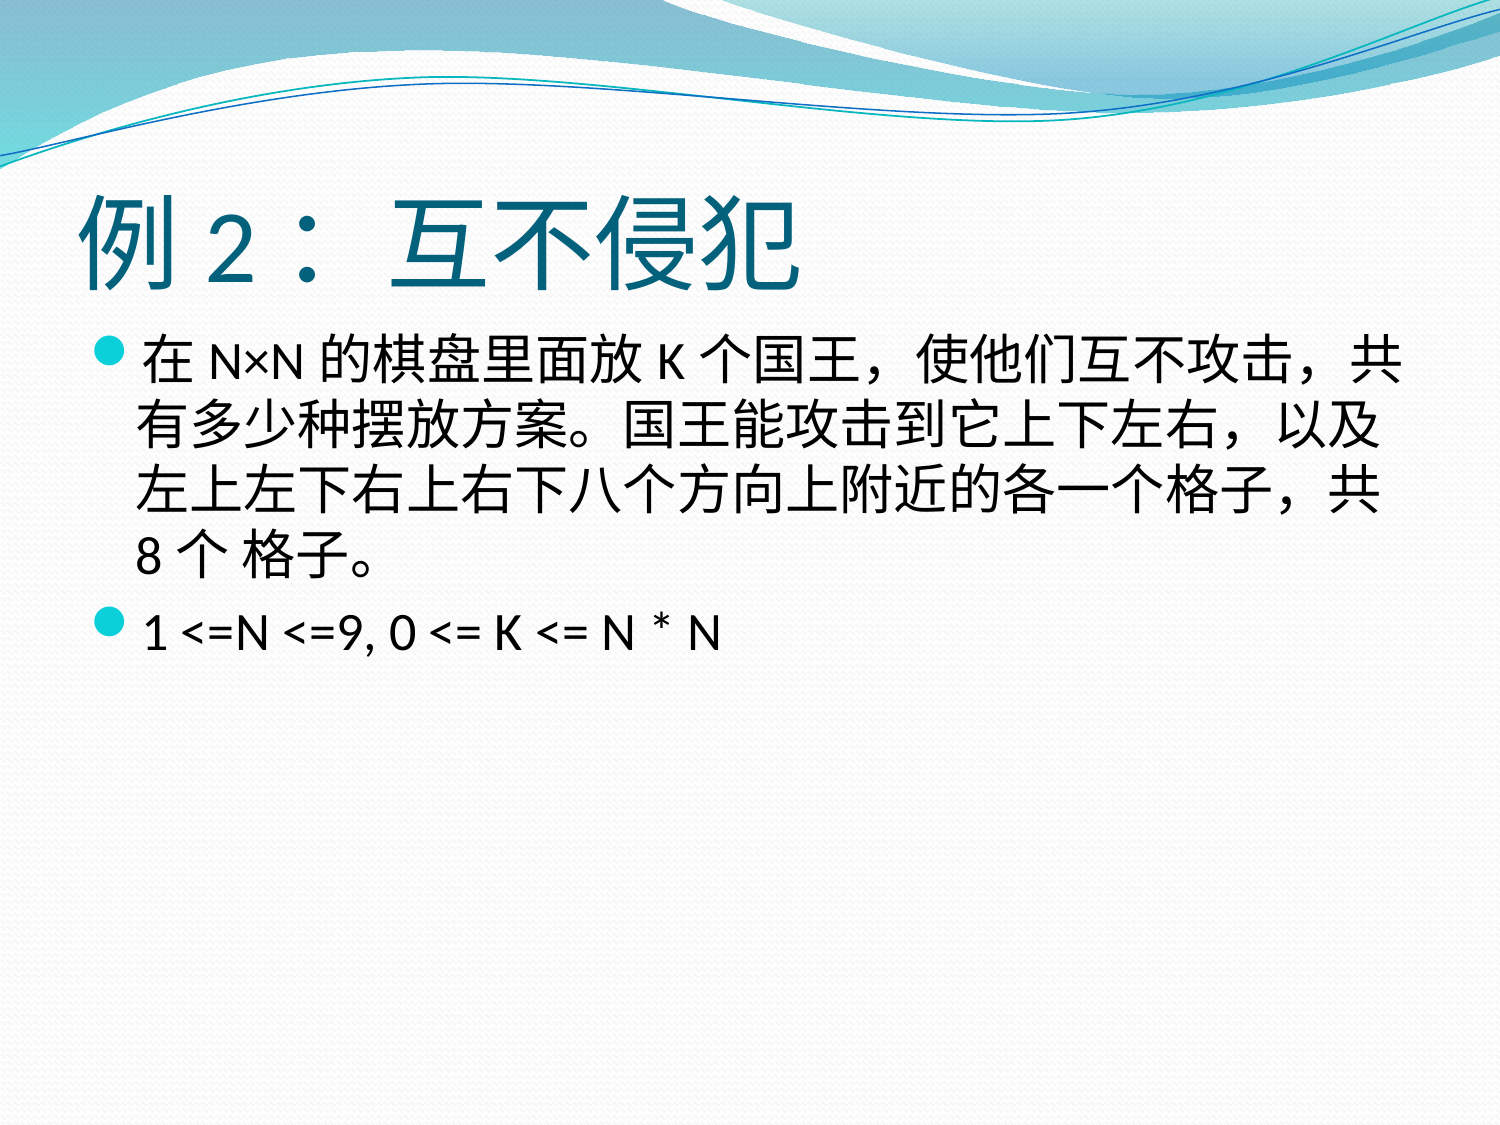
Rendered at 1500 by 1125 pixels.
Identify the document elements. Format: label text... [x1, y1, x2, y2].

title 例2：互不侵犯 [74, 115, 1426, 304]
list 在N×N的棋盘里面放K个国王，使他们互不攻击，共有多少种摆放方案。国王能攻击到它上下左右，以及左上左下右上右下八个方向上附近的各一个格子，共8个 格子。 1 <=N <=9, 0 <= K <= N * N [74, 317, 1426, 1038]
